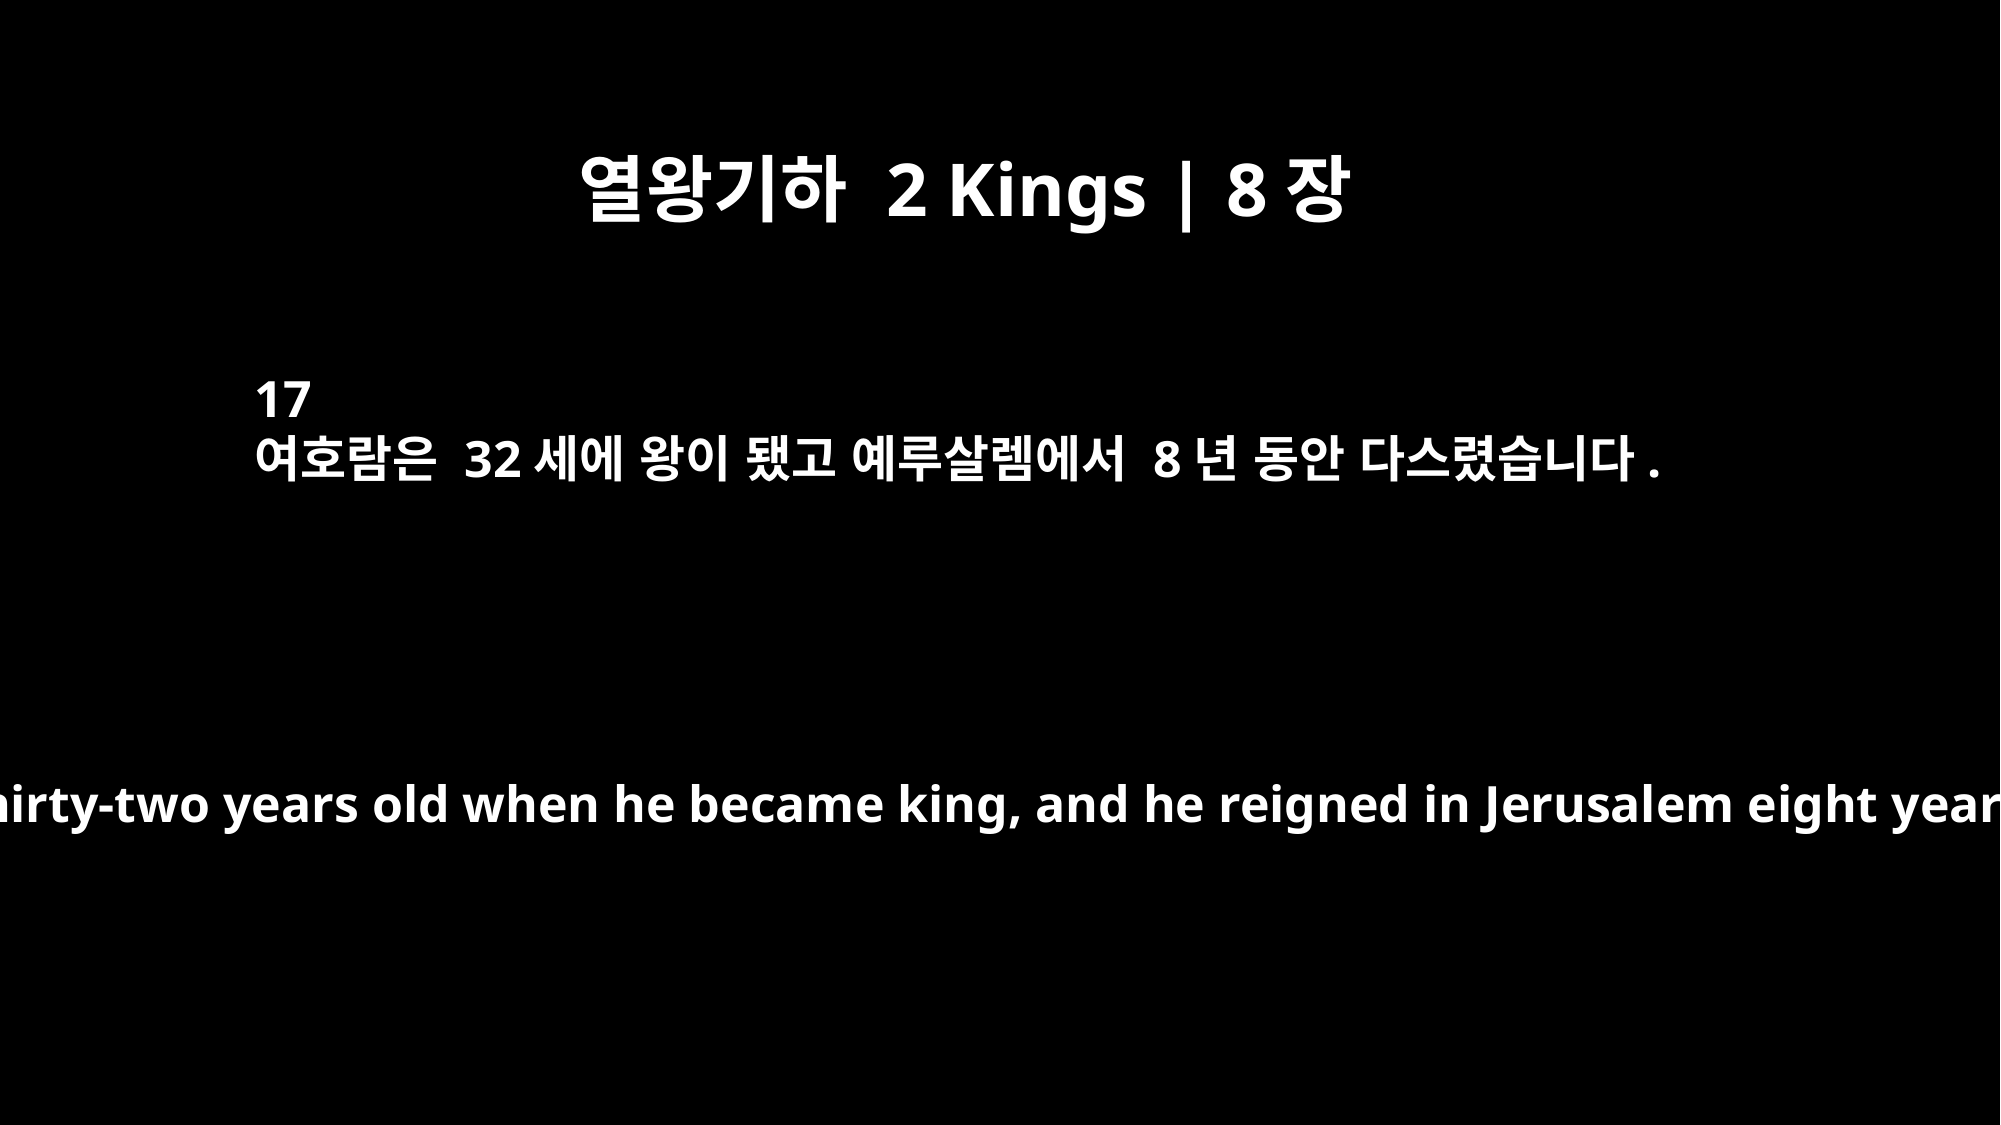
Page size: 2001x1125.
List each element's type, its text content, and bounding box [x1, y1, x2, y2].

text_box 열왕기하 2 Kings | 8장 [564, 136, 1368, 239]
text_box 17 여호람은 32세에 왕이 됐고 예루살렘에서 8년 동안 다스렸습니다. [239, 359, 1678, 495]
text_box He was thirty-two years old when he became king, and he reigned in Jerusalem eight years. [0, 764, 2000, 840]
